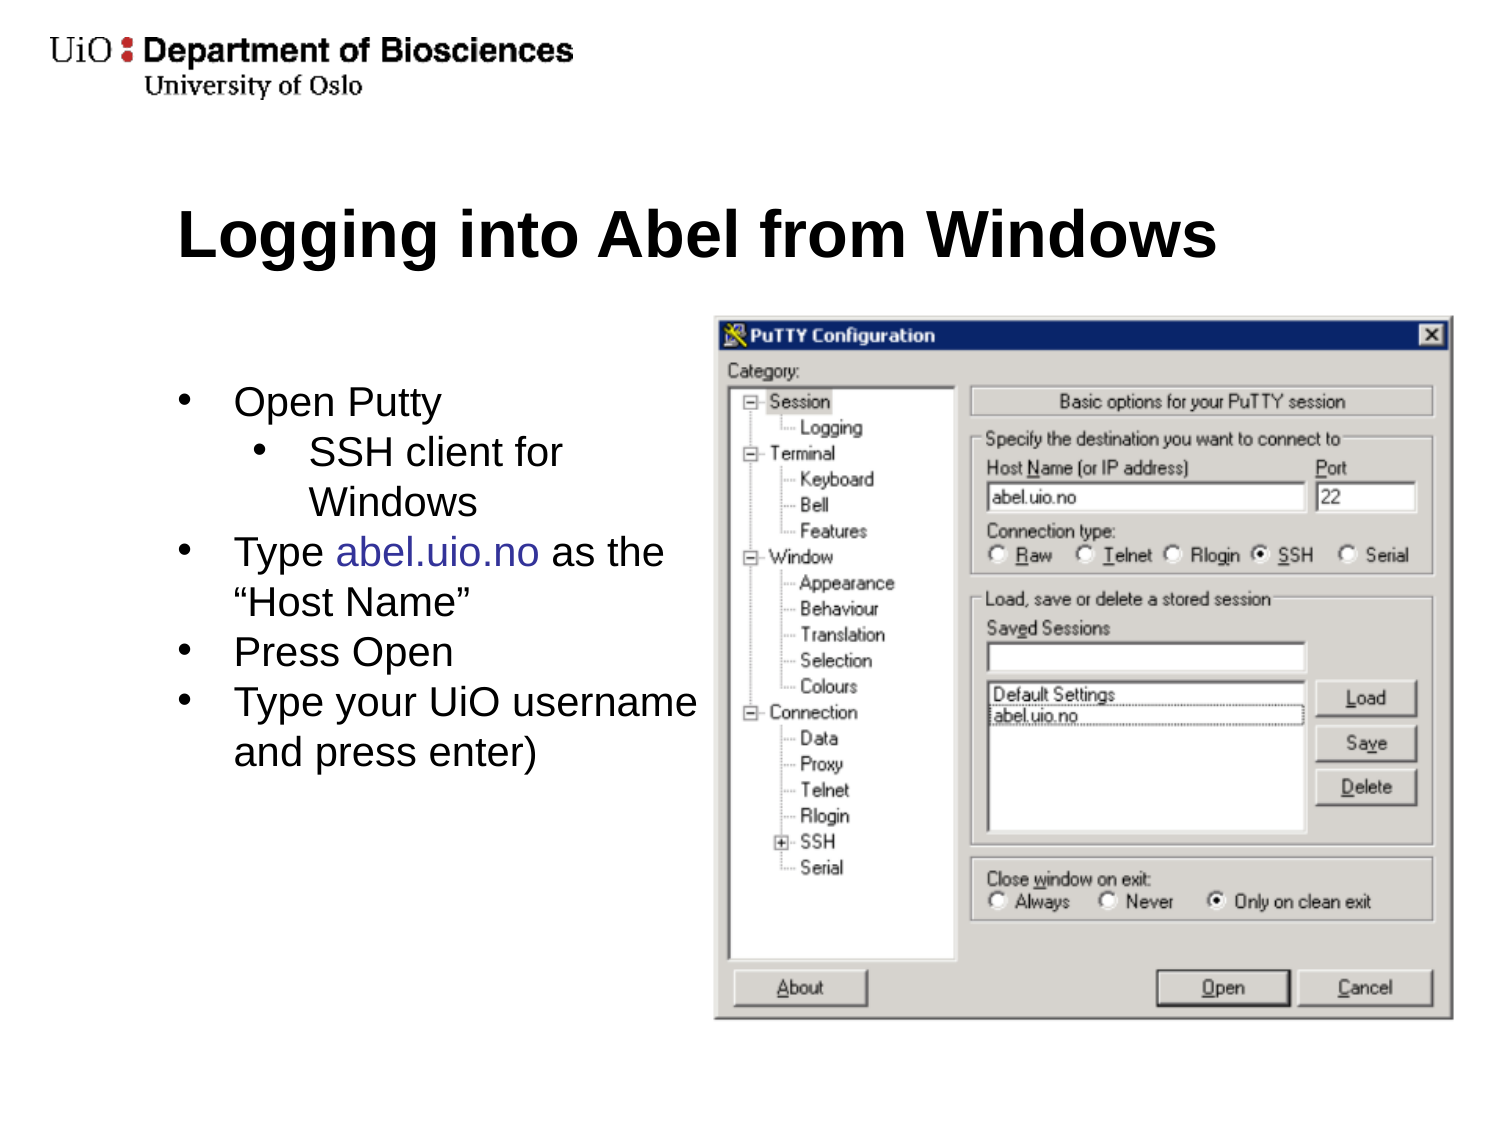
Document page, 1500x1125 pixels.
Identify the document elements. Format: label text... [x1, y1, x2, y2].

picture [709, 308, 1457, 1023]
title Logging into Abel from Windows [162, 137, 1425, 325]
text_box Open Putty SSH client for Windows Type abel.uio.no as the “Host Name” Press Open Type your UiO username and press enter) [162, 367, 704, 782]
picture [50, 37, 573, 100]
